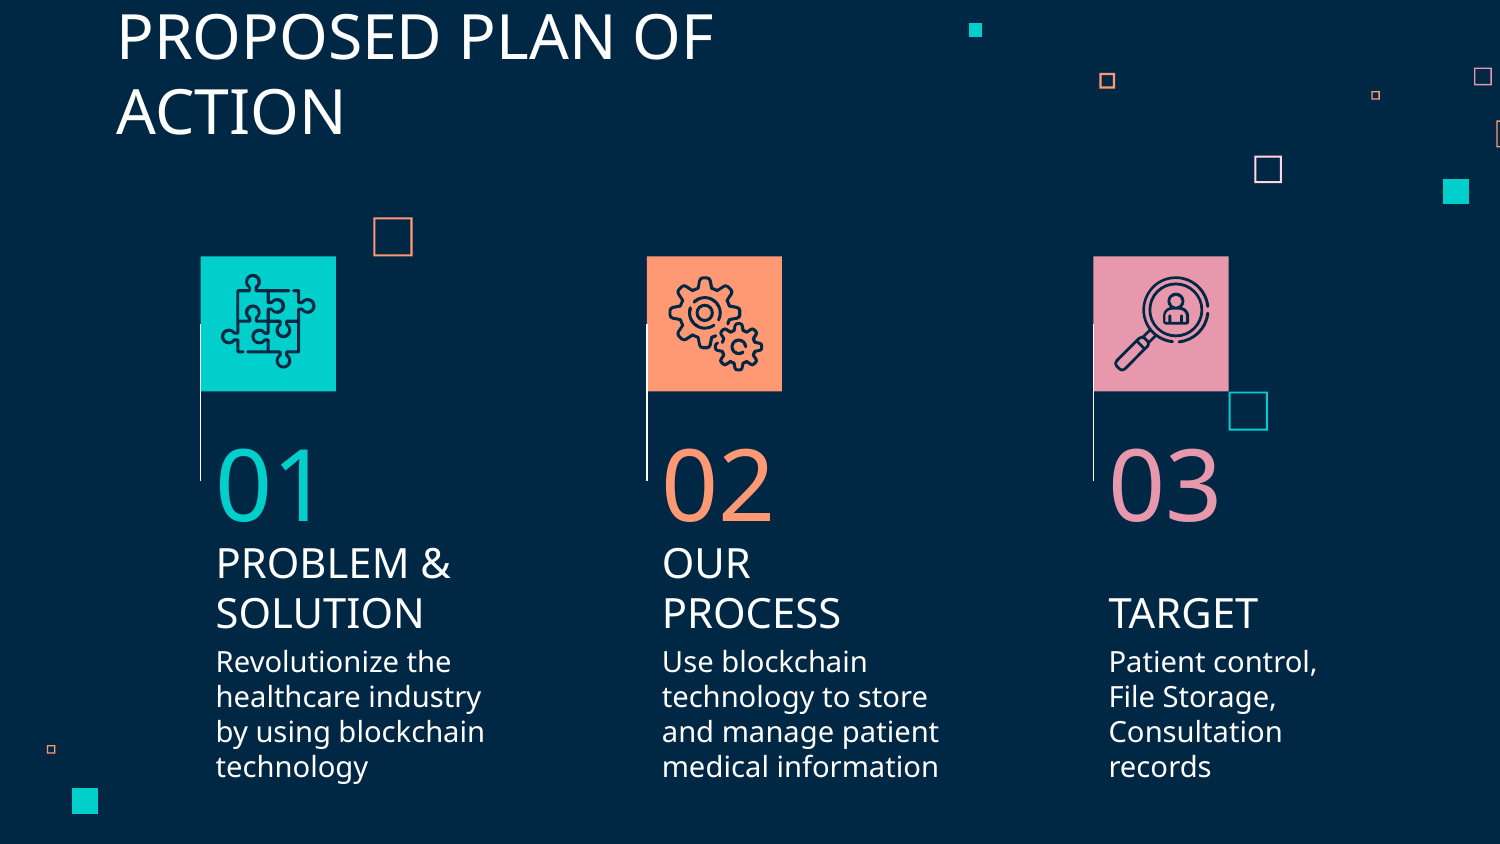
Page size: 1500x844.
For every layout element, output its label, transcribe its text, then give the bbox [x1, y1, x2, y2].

subtitle Revolutionize the healthcare industry by using blockchain technology [200, 628, 514, 723]
title TARGET [1093, 557, 1463, 652]
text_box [1113, 276, 1210, 372]
title PROBLEM & SOLUTION [200, 557, 554, 652]
text_box [1228, 391, 1268, 431]
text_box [668, 276, 764, 372]
text_box [220, 273, 316, 369]
text_box [1093, 256, 1229, 392]
text_box [200, 256, 336, 392]
title 03 [1093, 434, 1382, 529]
text_box [646, 256, 782, 392]
title OUR PROCESS [646, 557, 875, 628]
subtitle Patient control, File Storage, Consultation records [1093, 628, 1382, 723]
text_box [373, 217, 413, 257]
subtitle Use blockchain technology to store and manage patient medical information [646, 628, 987, 723]
title 01 [200, 434, 489, 529]
title 02 [646, 434, 935, 529]
title PROPOSED PLAN OF ACTION [101, 67, 853, 163]
